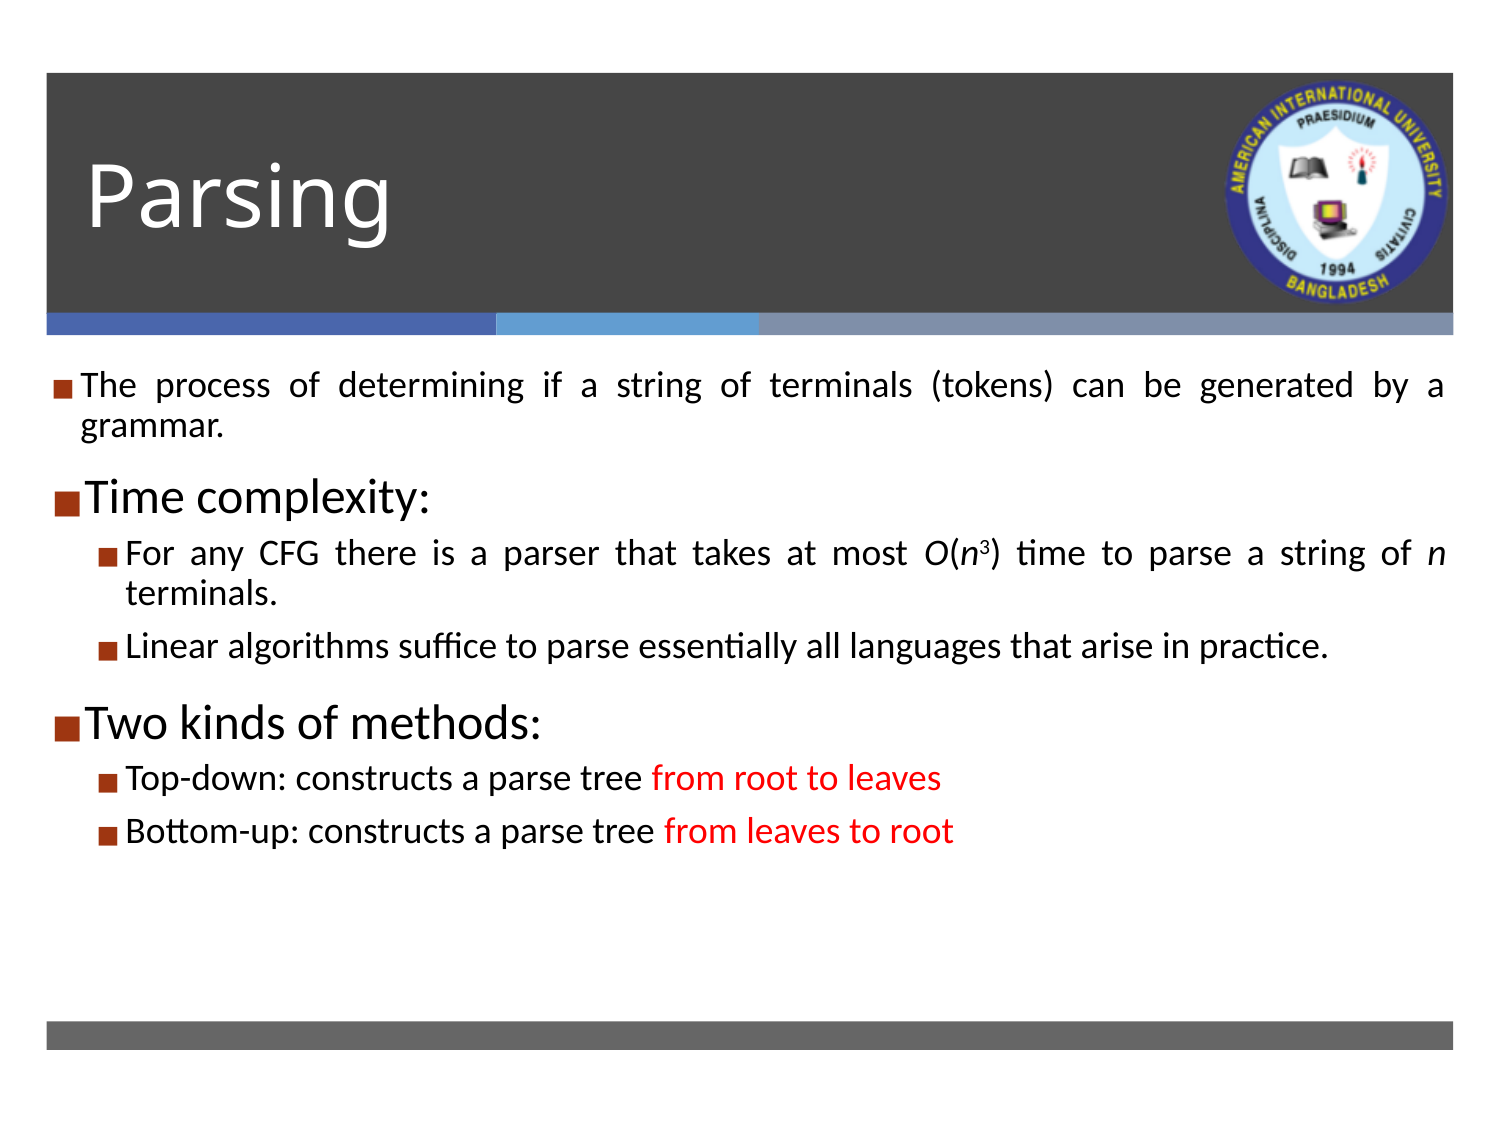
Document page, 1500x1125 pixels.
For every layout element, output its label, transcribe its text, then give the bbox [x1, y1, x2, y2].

picture [1220, 75, 1454, 310]
title Parsing [69, 73, 1351, 253]
text_box The process of determining if a string of terminals (tokens) can be generated by a grammar. Time complexity: For any CFG there is a parser that takes at most O(n3) time to parse a string of n terminals. Linear algorithms suffice to parse essentially all languages that arise in practice. Two kinds of methods: Top-down: constructs a parse tree from root to leaves Bottom-up: constructs a parse tree from leaves to root [35, 357, 1462, 985]
